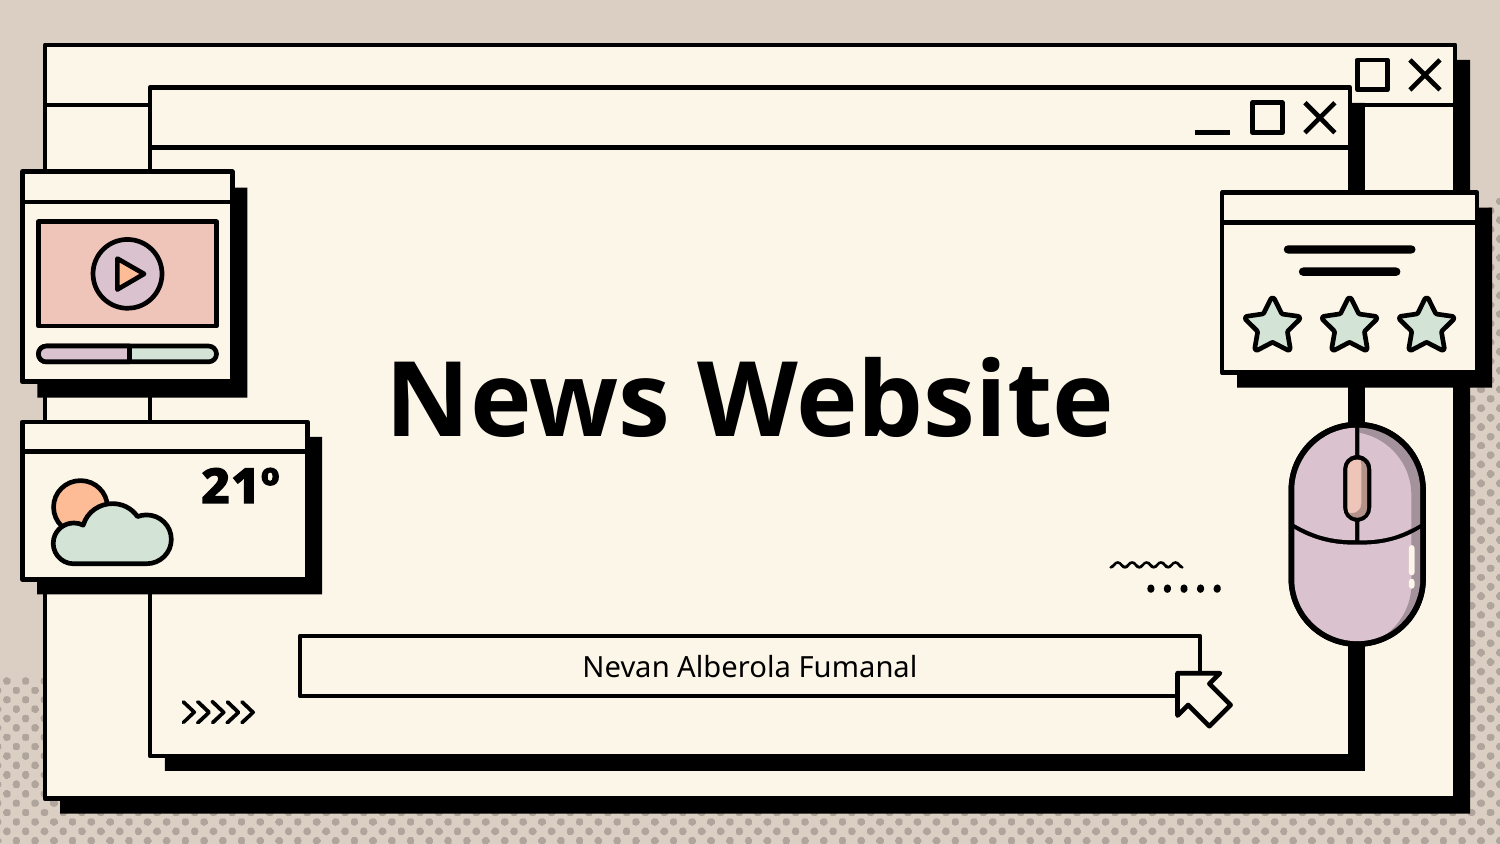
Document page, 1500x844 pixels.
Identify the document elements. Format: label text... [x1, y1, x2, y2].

text_box [196, 700, 211, 724]
subtitle Nevan Alberola Fumanal [298, 634, 1202, 698]
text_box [1288, 421, 1427, 648]
title News Website [300, 192, 1200, 598]
text_box [210, 699, 226, 724]
text_box [182, 700, 197, 724]
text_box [22, 421, 323, 595]
text_box [225, 700, 240, 724]
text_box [1108, 559, 1223, 595]
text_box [1221, 192, 1493, 389]
text_box [1177, 673, 1231, 727]
text_box [240, 700, 256, 724]
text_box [22, 171, 248, 398]
